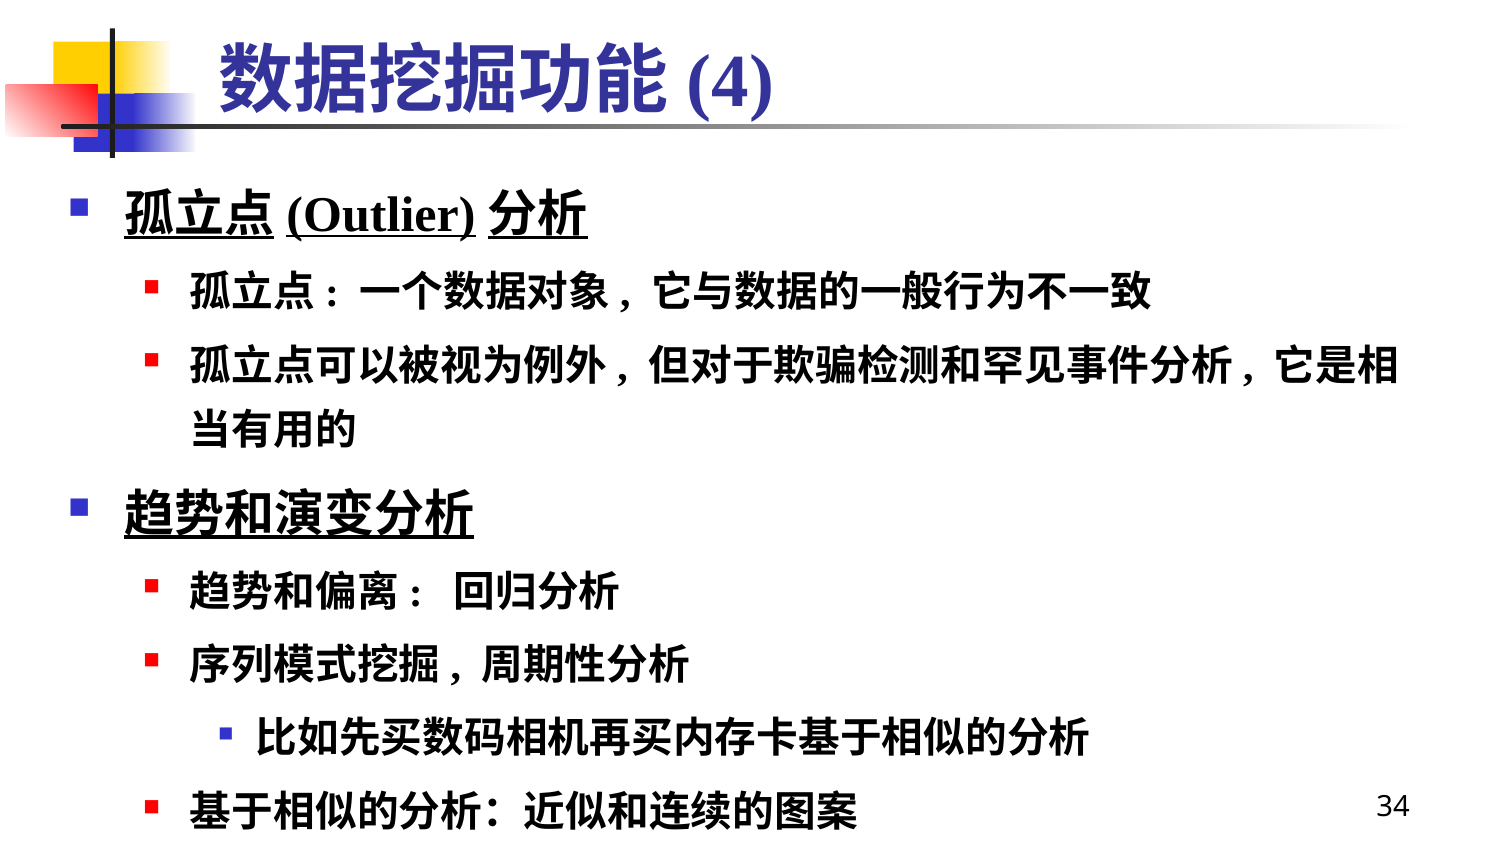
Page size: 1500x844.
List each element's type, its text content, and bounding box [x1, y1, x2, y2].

title 数据挖掘功能(4) [203, 17, 1483, 130]
list 孤立点(Outlier)分析 孤立点: 一个数据对象, 它与数据的一般行为不一致 孤立点可以被视为例外, 但对于欺骗检测和罕见事件分析, 它是相当有用的 趋势和演变分析 趋势和偏离: 回归分析 序列模式挖掘, 周期性分析 比如先买数码相机再买内存卡基于相似的分析 基于相似的分析：近似和连续的图案 [53, 156, 1448, 812]
slide_number 34 [1112, 812, 1425, 835]
